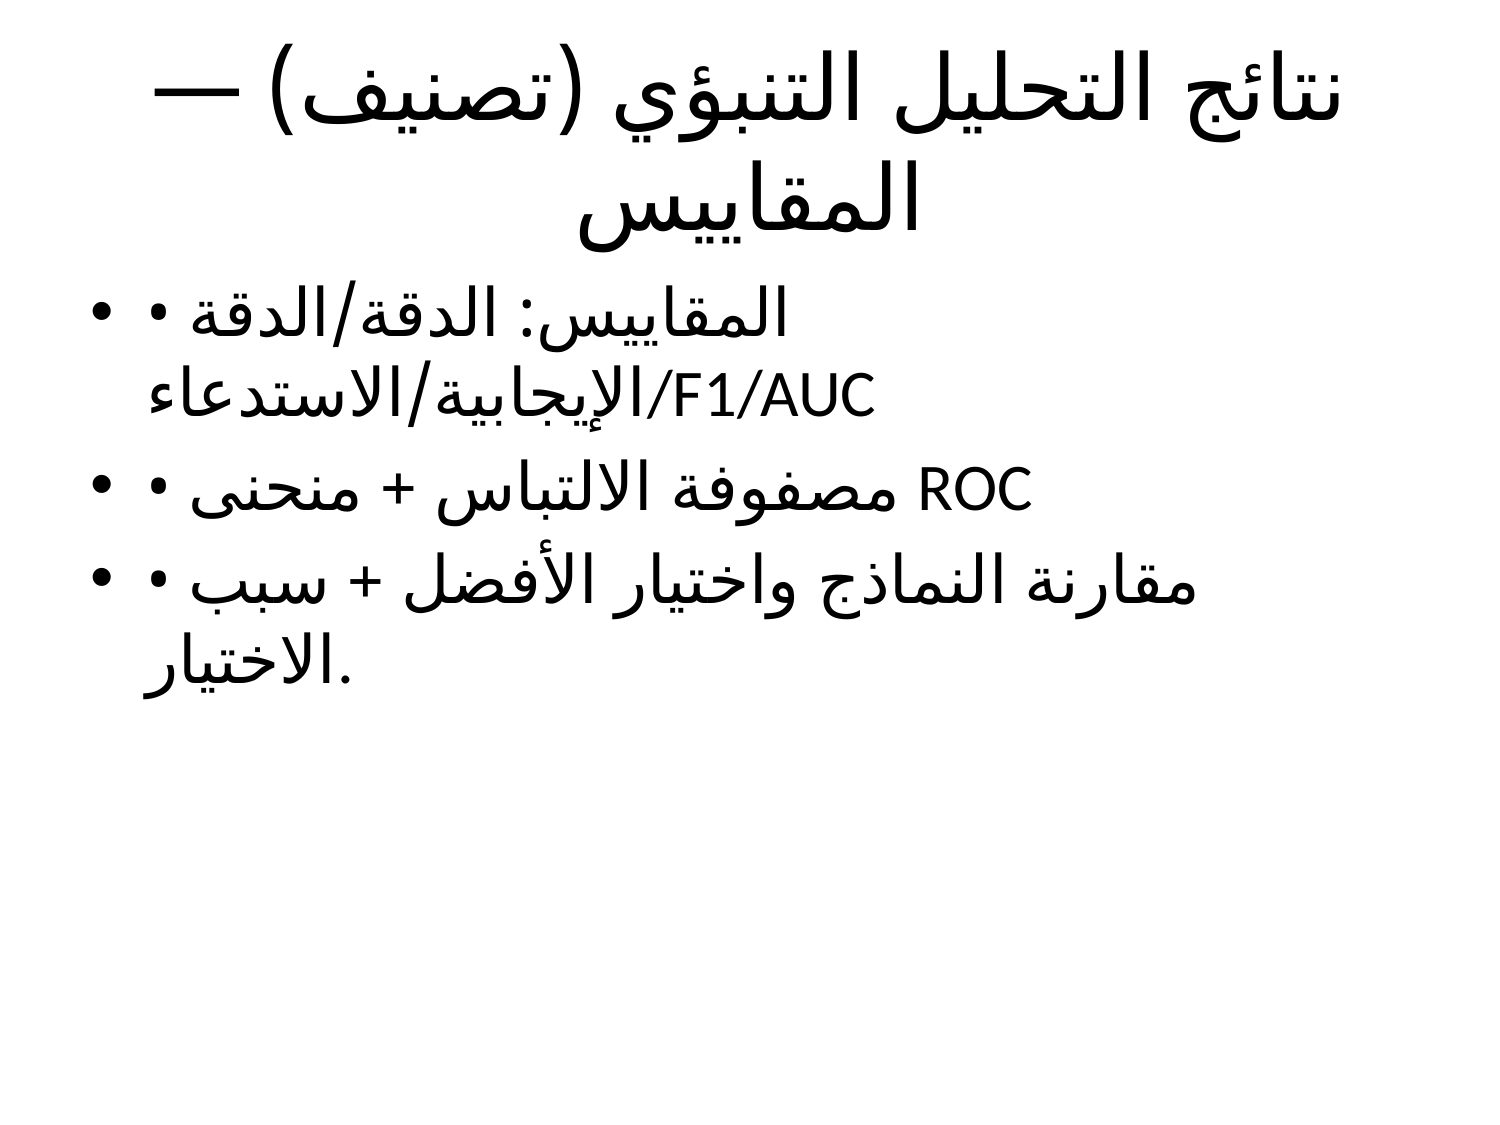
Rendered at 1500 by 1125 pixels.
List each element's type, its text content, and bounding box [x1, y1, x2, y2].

list • المقاييس: الدقة/الدقة الإيجابية/الاستدعاء/F1/AUC • مصفوفة الالتباس + منحنى ROC • مقارنة النماذج واختيار الأفضل + سبب الاختيار. [75, 262, 1425, 1005]
title نتائج التحليل التنبؤي (تصنيف) — المقاييس [75, 45, 1425, 233]
